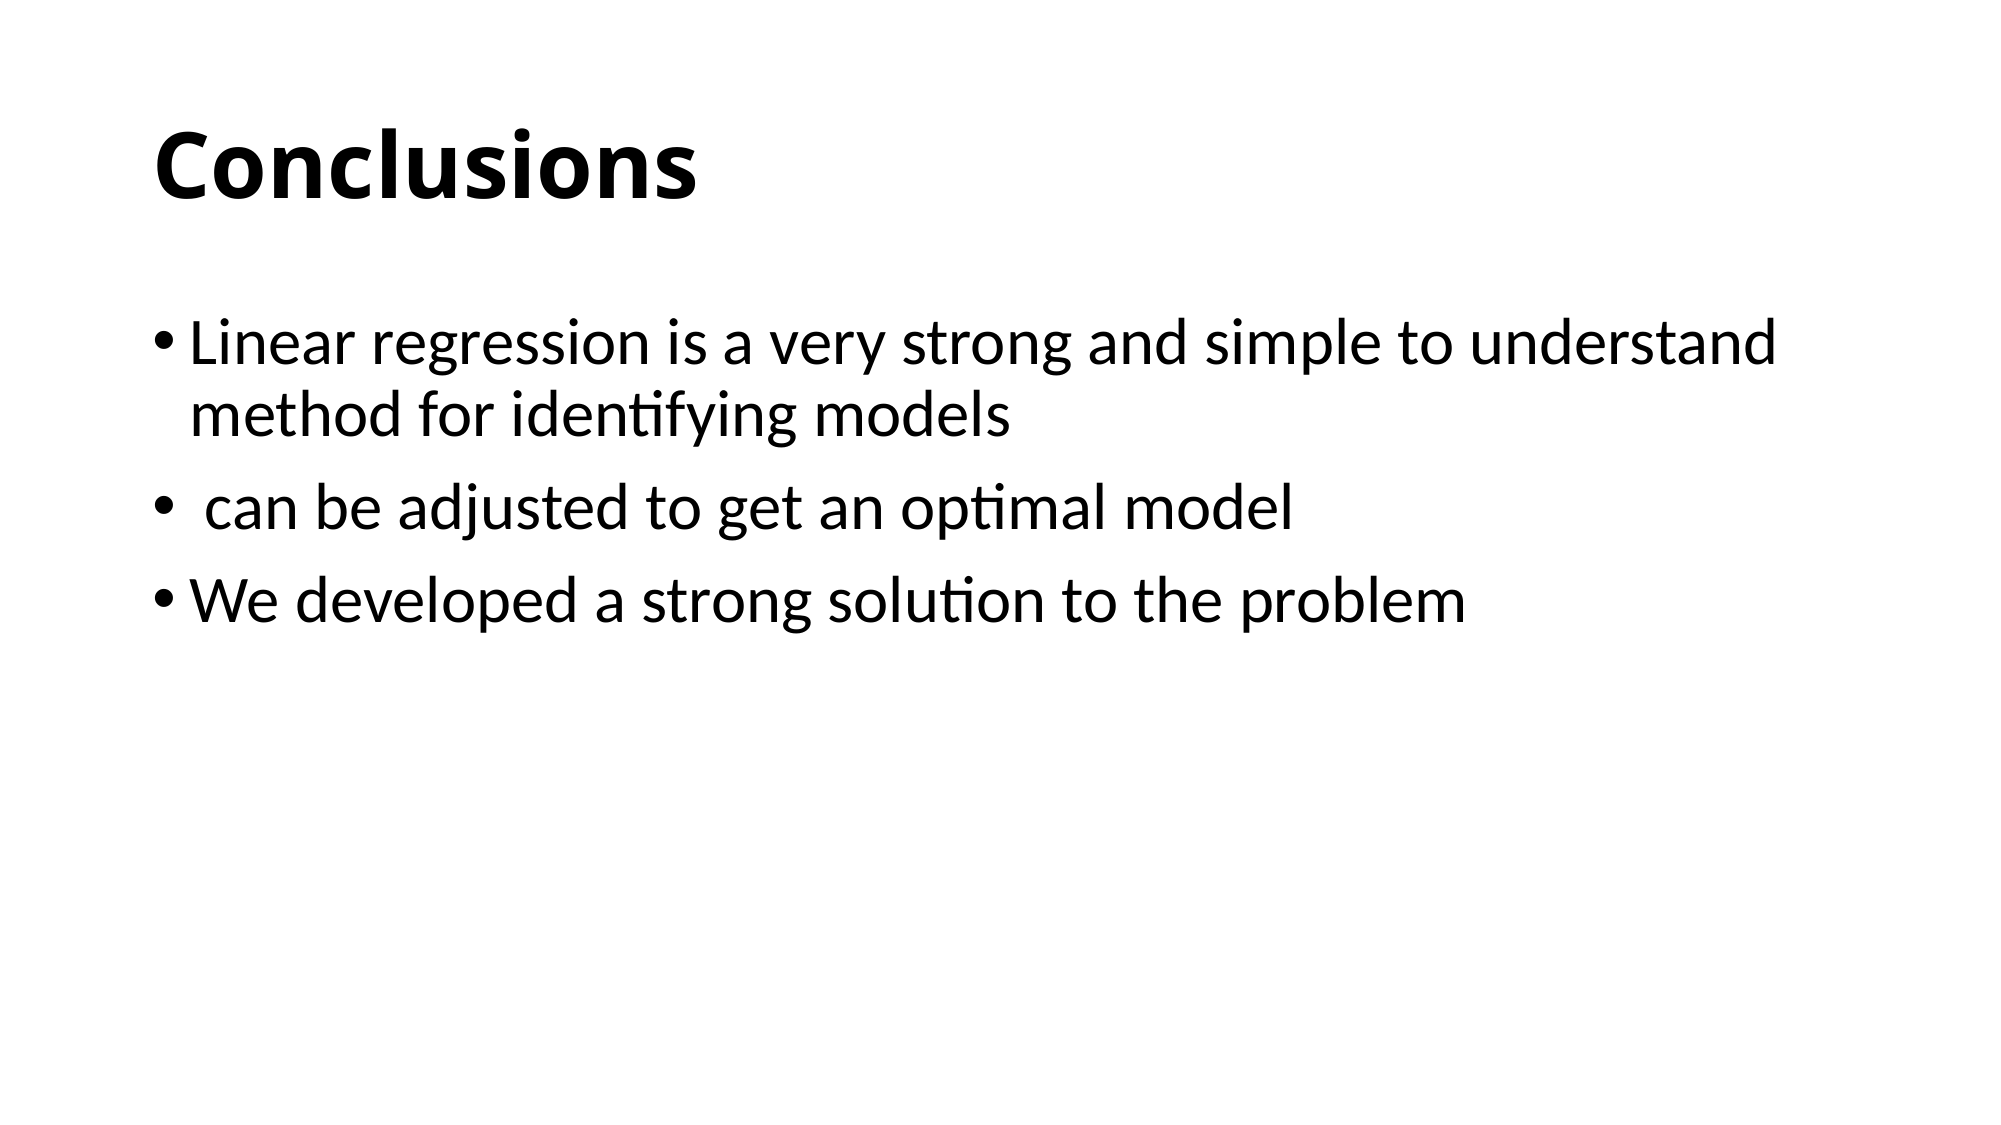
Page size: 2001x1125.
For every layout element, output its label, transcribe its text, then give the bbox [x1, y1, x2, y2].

title Conclusions [137, 59, 1863, 278]
